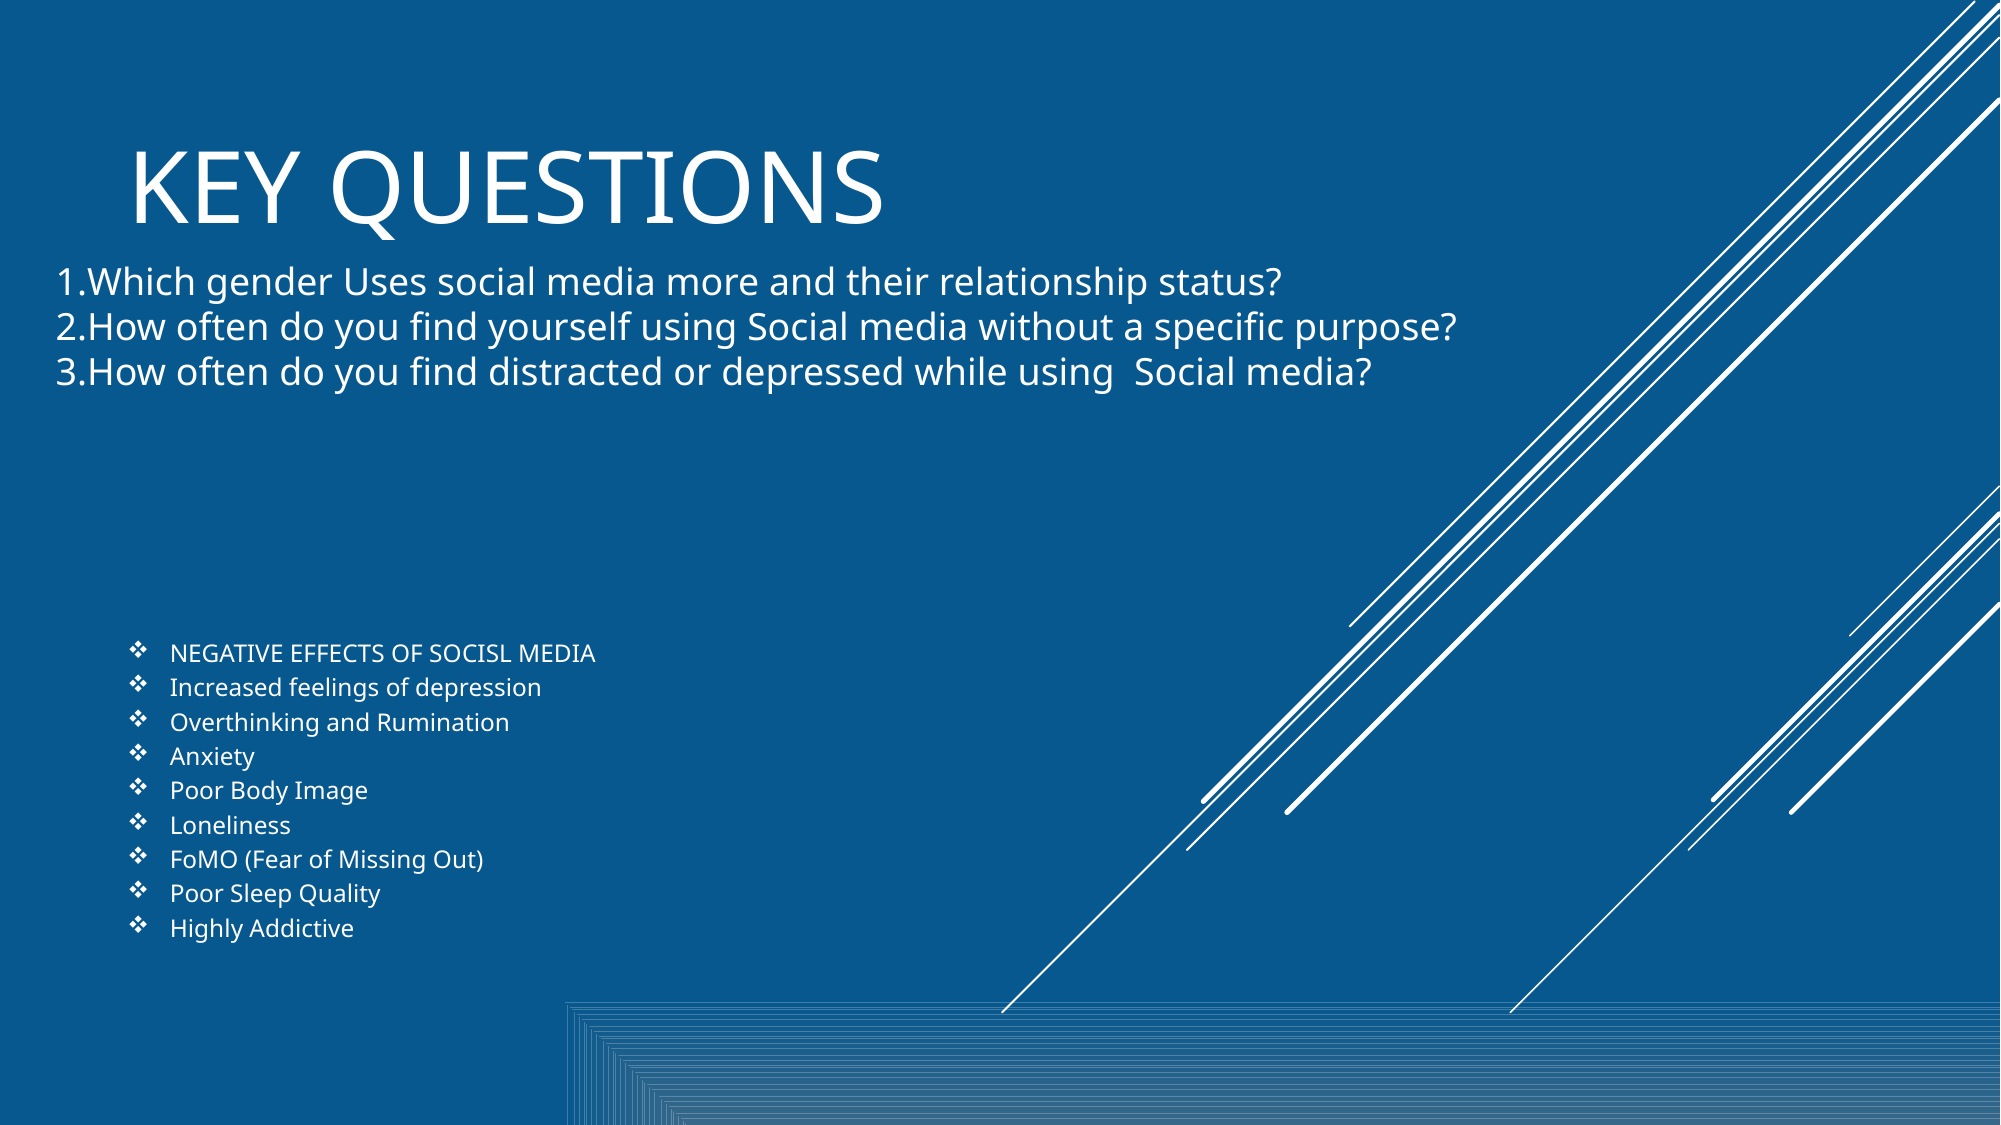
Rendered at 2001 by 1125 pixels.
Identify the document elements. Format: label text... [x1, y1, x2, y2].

title KEY QUESTIONS [112, 112, 1498, 250]
subtitle NEGATIVE EFFECTS OF SOCISL MEDIA Increased feelings of depression Overthinking and Rumination Anxiety Poor Body Image Loneliness FoMO (Fear of Missing Out) Poor Sleep Quality Highly Addictive [112, 630, 1163, 950]
text_box Which gender Uses social media more and their relationship status? How often do you find yourself using Social media without a specific purpose? How often do you find distracted or depressed while using Social media? [40, 250, 1569, 401]
